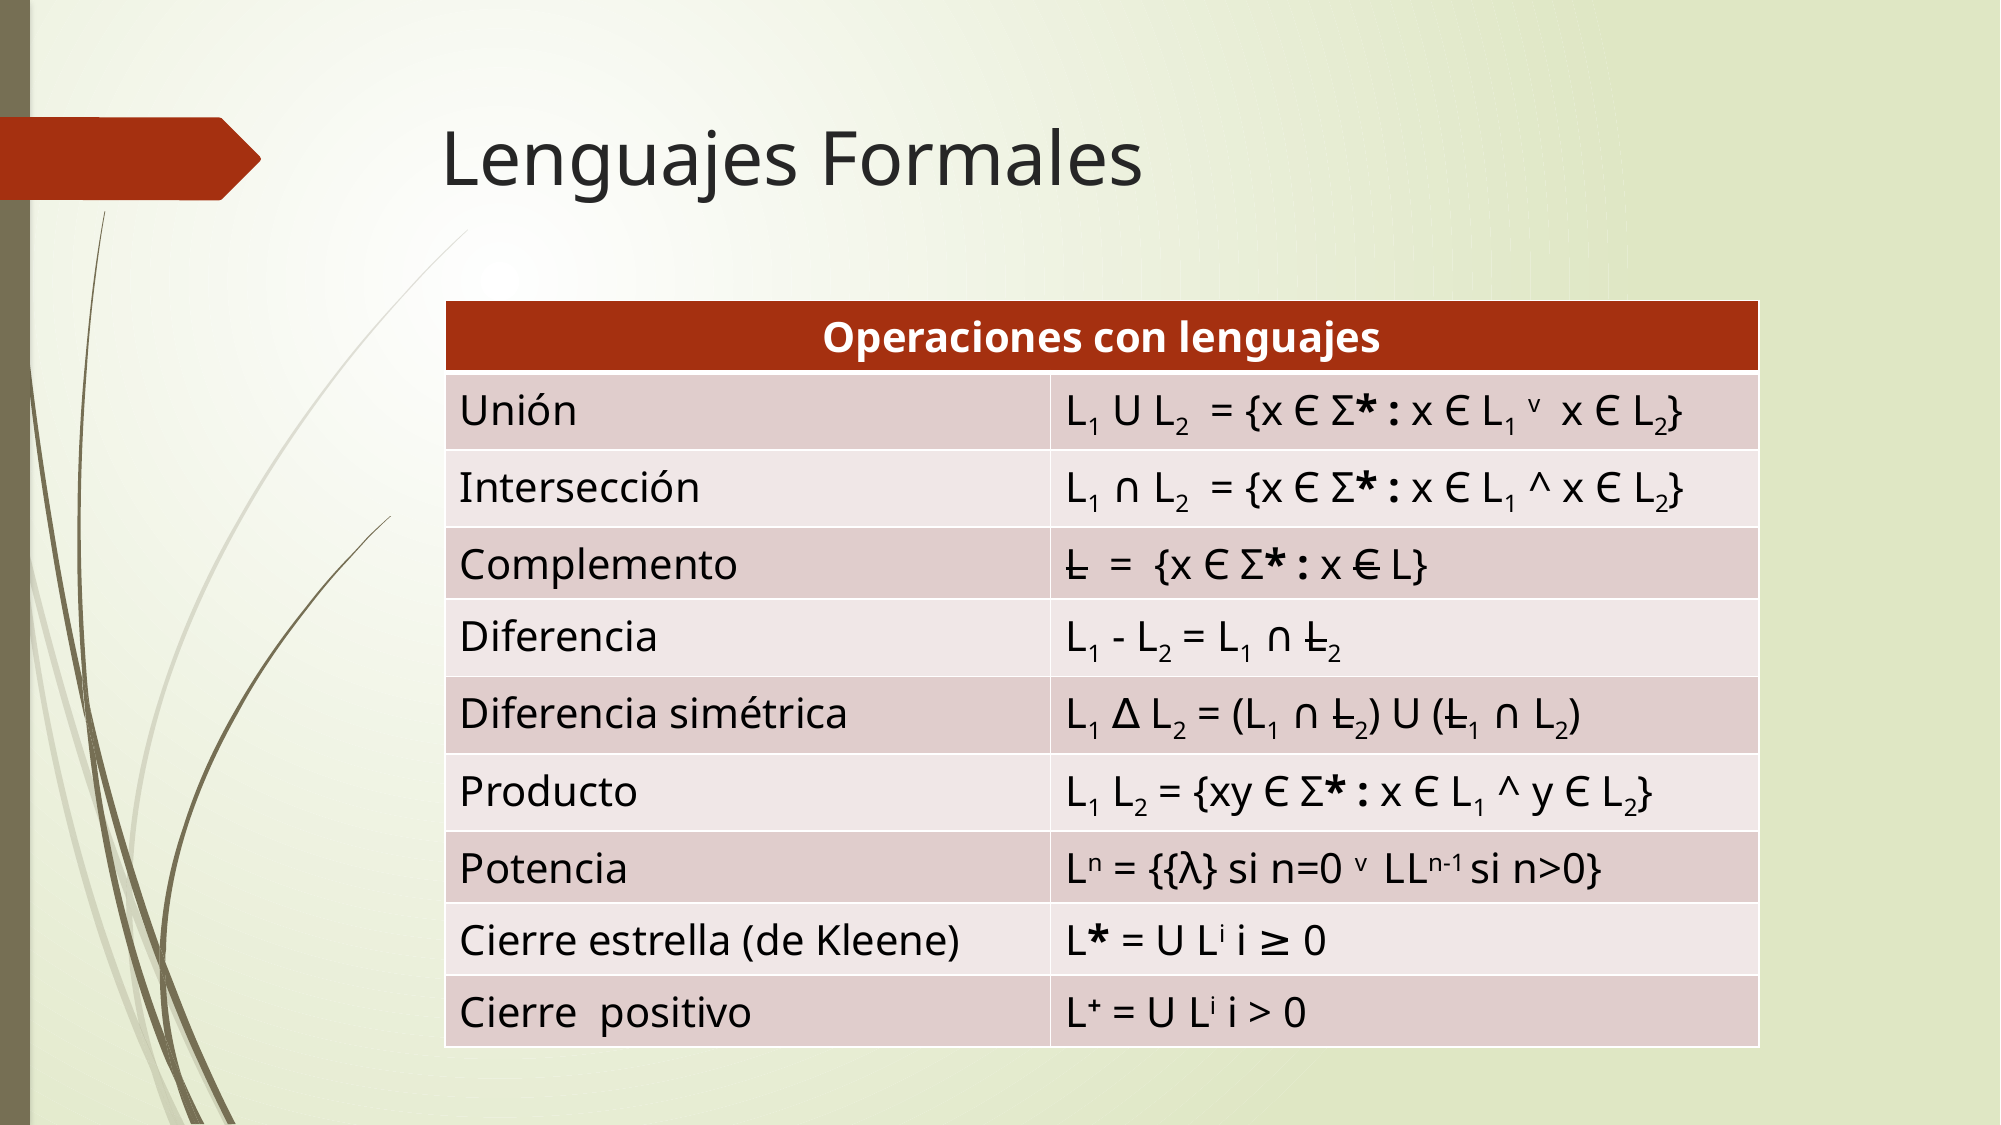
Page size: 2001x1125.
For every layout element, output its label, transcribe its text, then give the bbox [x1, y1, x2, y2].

table_cell Cierre estrella (de Kleene) [446, 904, 1050, 974]
table_cell L* = U Li i ≥ 0 [1051, 904, 1758, 974]
title Lenguajes Formales [425, 102, 1888, 313]
table_cell Producto [446, 755, 1050, 830]
table_cell Unión [446, 375, 1050, 449]
table_cell Diferencia [446, 600, 1050, 676]
table_cell Complemento [446, 528, 1050, 598]
table_cell L = {x Є Σ* : x Є L} [1051, 528, 1758, 598]
table_cell L1 U L2 = {x Є Σ* : x Є L1 v x Є L2} [1051, 375, 1758, 449]
table_cell L1 ∆ L2 = (L1 ∩ L2) U (L1 ∩ L2) [1051, 677, 1758, 753]
table_cell Diferencia simétrica [446, 677, 1050, 753]
table_cell L+ = U Li i > 0 [1051, 976, 1758, 1046]
table_cell L1 - L2 = L1 ∩ L2 [1051, 600, 1758, 676]
table_cell L1 L2 = {xy Є Σ* : x Є L1 ^ y Є L2} [1051, 755, 1758, 830]
table_cell Cierre positivo [446, 976, 1050, 1046]
table_cell Potencia [446, 832, 1050, 902]
table_cell Intersección [446, 451, 1050, 526]
table_cell L1 ∩ L2 = {x Є Σ* : x Є L1 ^ x Є L2} [1051, 451, 1758, 526]
table_cell Ln = {{λ} si n=0 v LLn-1 si n>0} [1051, 832, 1758, 902]
table_header Operaciones con lenguajes [446, 301, 1758, 370]
